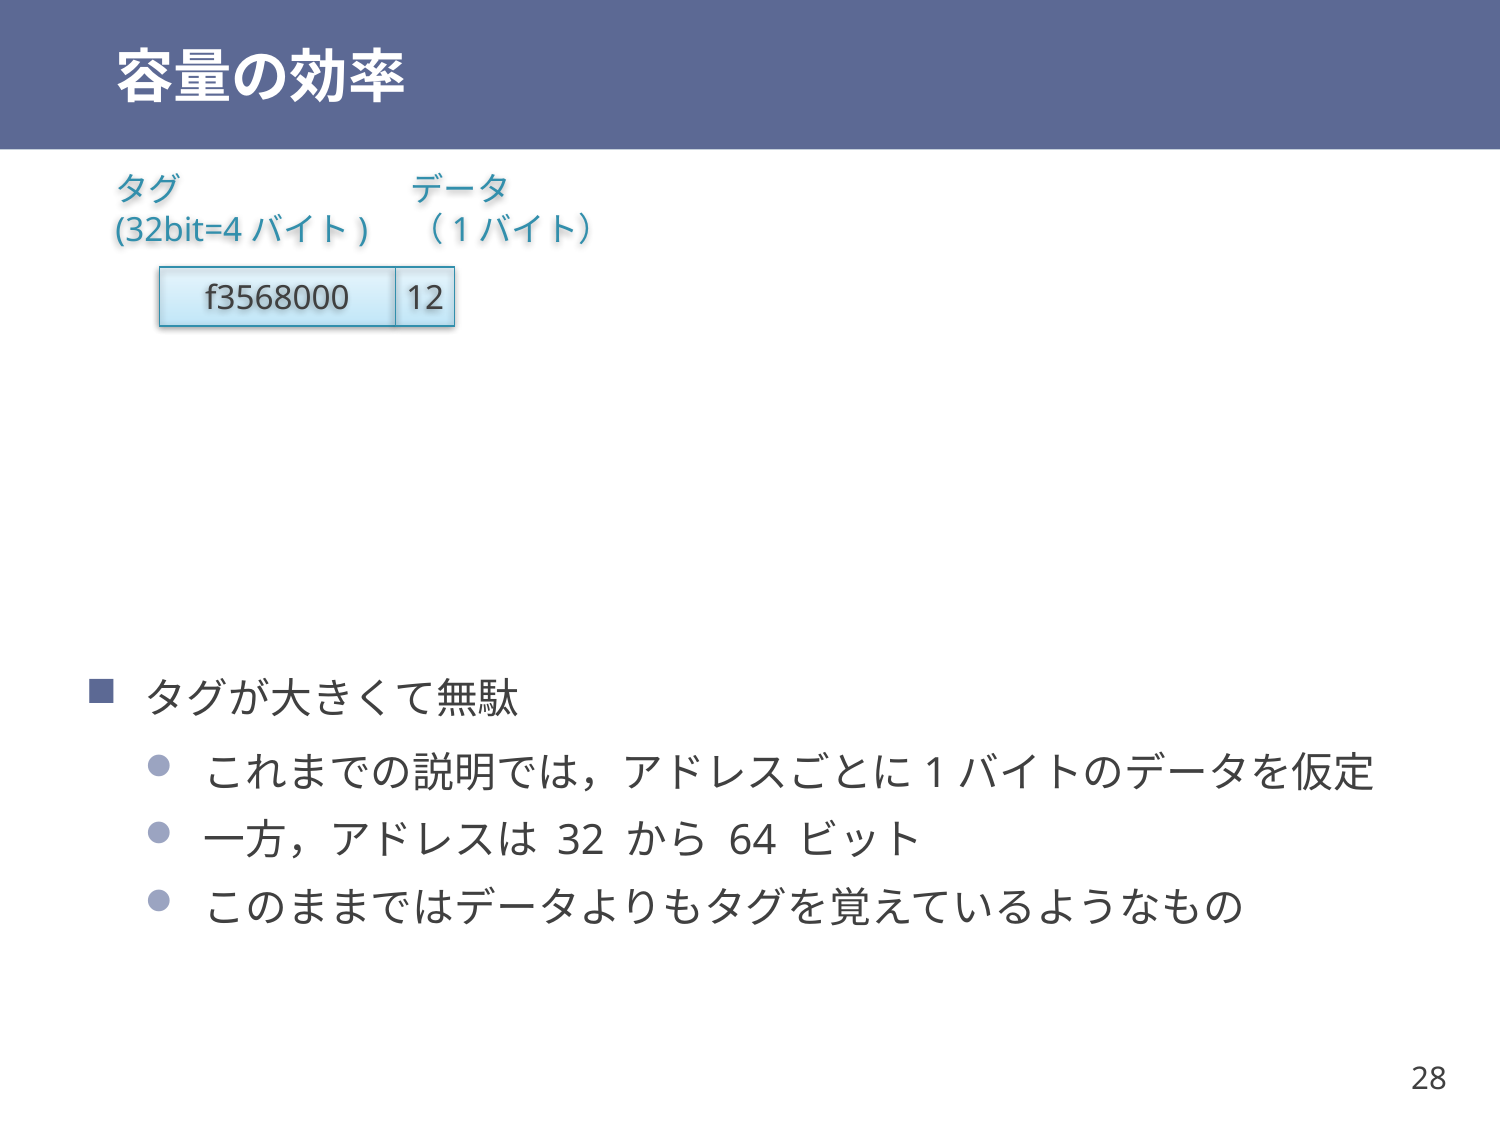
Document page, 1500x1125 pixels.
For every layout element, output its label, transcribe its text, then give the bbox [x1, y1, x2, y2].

text_box データ （1バイト） [395, 163, 514, 253]
text_box f3568000 [159, 266, 394, 327]
text_box 12 [395, 266, 455, 327]
text_box タグ (32bit=4バイト) [100, 163, 322, 253]
title 容量の効率 [100, 0, 1500, 150]
list タグが大きくて無駄 これまでの説明では，アドレスごとに1バイトのデータを仮定 一方，アドレスは 32 から 64 ビット このままではデータよりもタグを覚えているようなもの [70, 562, 1400, 1036]
